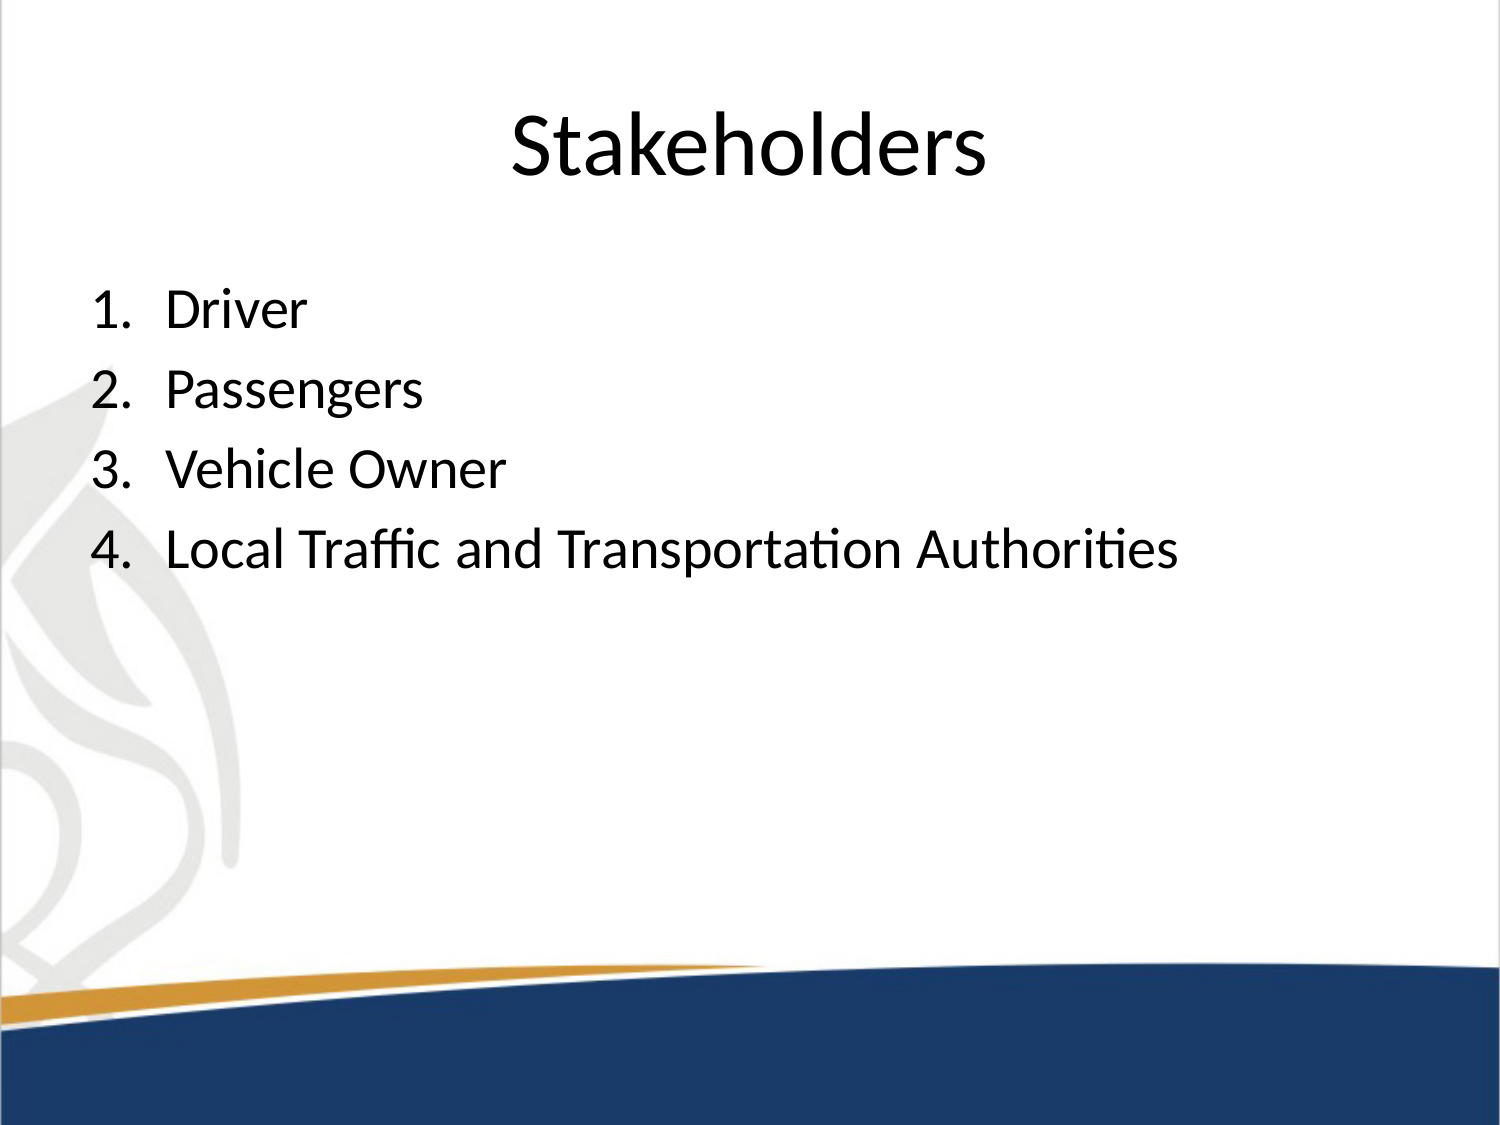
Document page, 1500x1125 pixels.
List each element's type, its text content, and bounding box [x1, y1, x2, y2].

picture [0, 0, 1500, 1125]
list Driver Passengers Vehicle Owner Local Traffic and Transportation Authorities [75, 262, 1425, 1005]
title Stakeholders [75, 45, 1425, 233]
